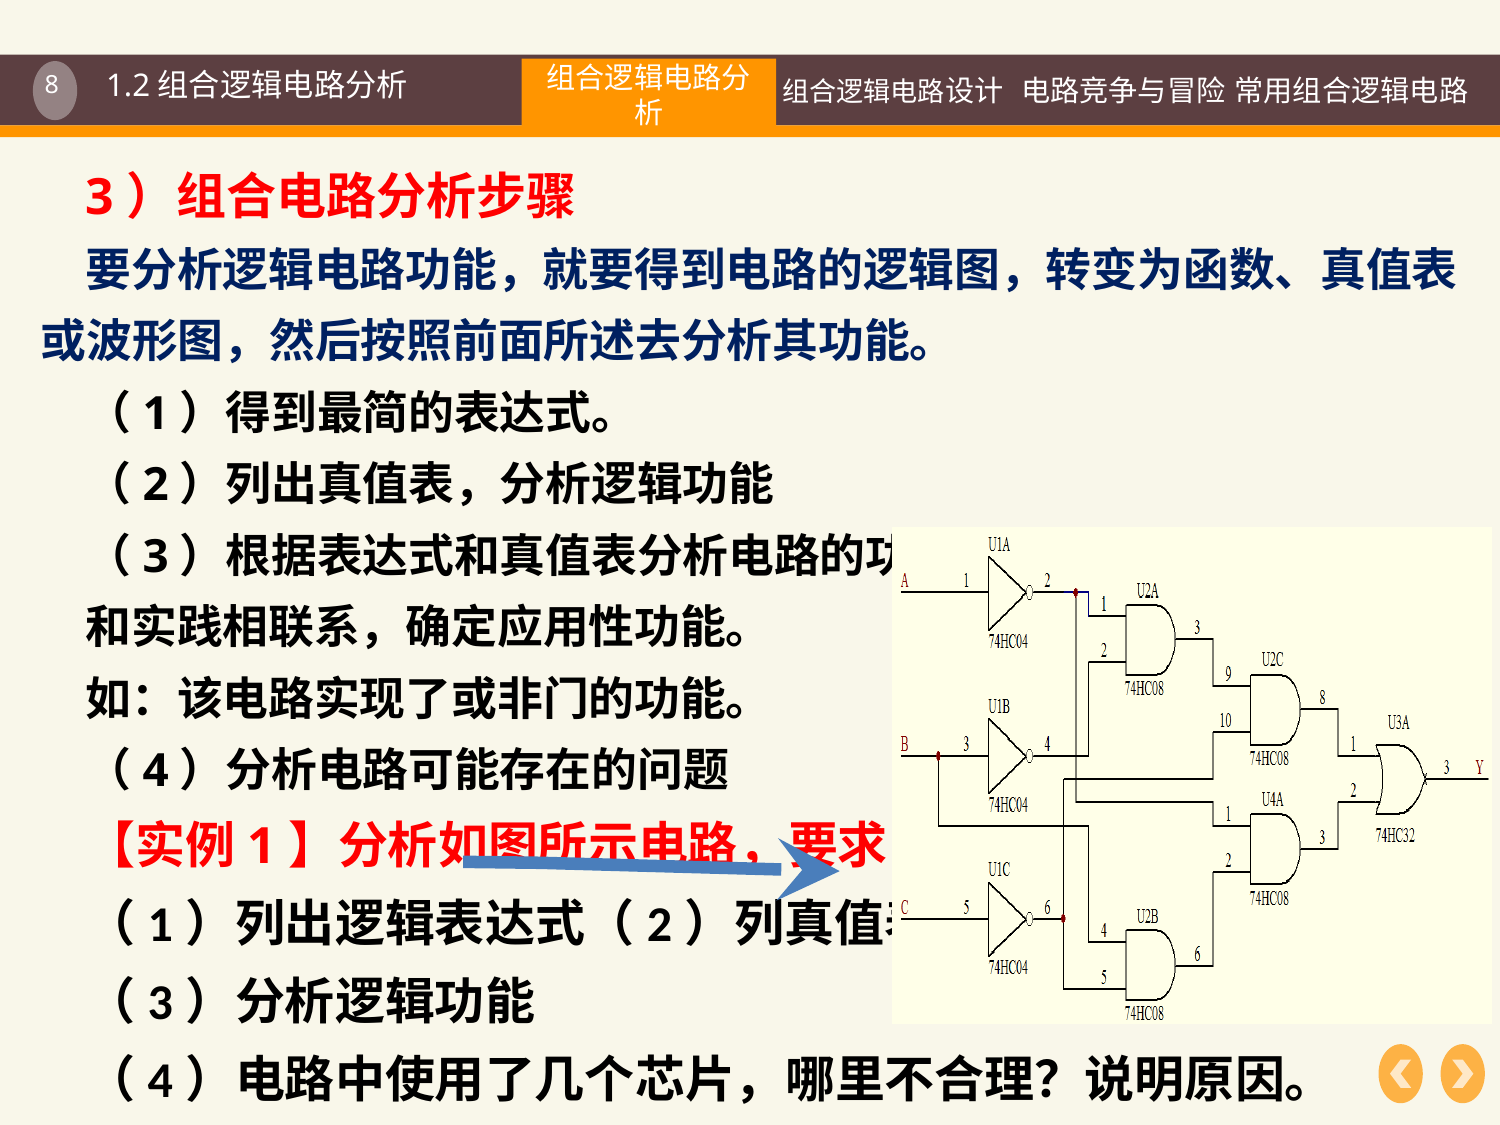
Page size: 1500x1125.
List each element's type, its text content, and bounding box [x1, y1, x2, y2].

text_box 3）组合电路分析步骤 要分析逻辑电路功能，就要得到电路的逻辑图，转变为函数、真值表或波形图，然后按照前面所述去分析其功能。 （1）得到最简的表达式。 （2）列出真值表，分析逻辑功能 （3）根据表达式和真值表分析电路的功能 和实践相联系，确定应用性功能。 如：该电路实现了或非门的功能。 （4）分析电路可能存在的问题 【实例1】分析如图所示电路，要求： （1）列出逻辑表达式（2）列真值表 （3）分析逻辑功能 （4）电路中使用了几个芯片，哪里不合理？说明原因。 [29, 140, 1471, 1125]
text_box 1.2组合逻辑电路分析 [94, 59, 724, 108]
text_box [463, 860, 840, 881]
picture [891, 526, 1492, 1025]
